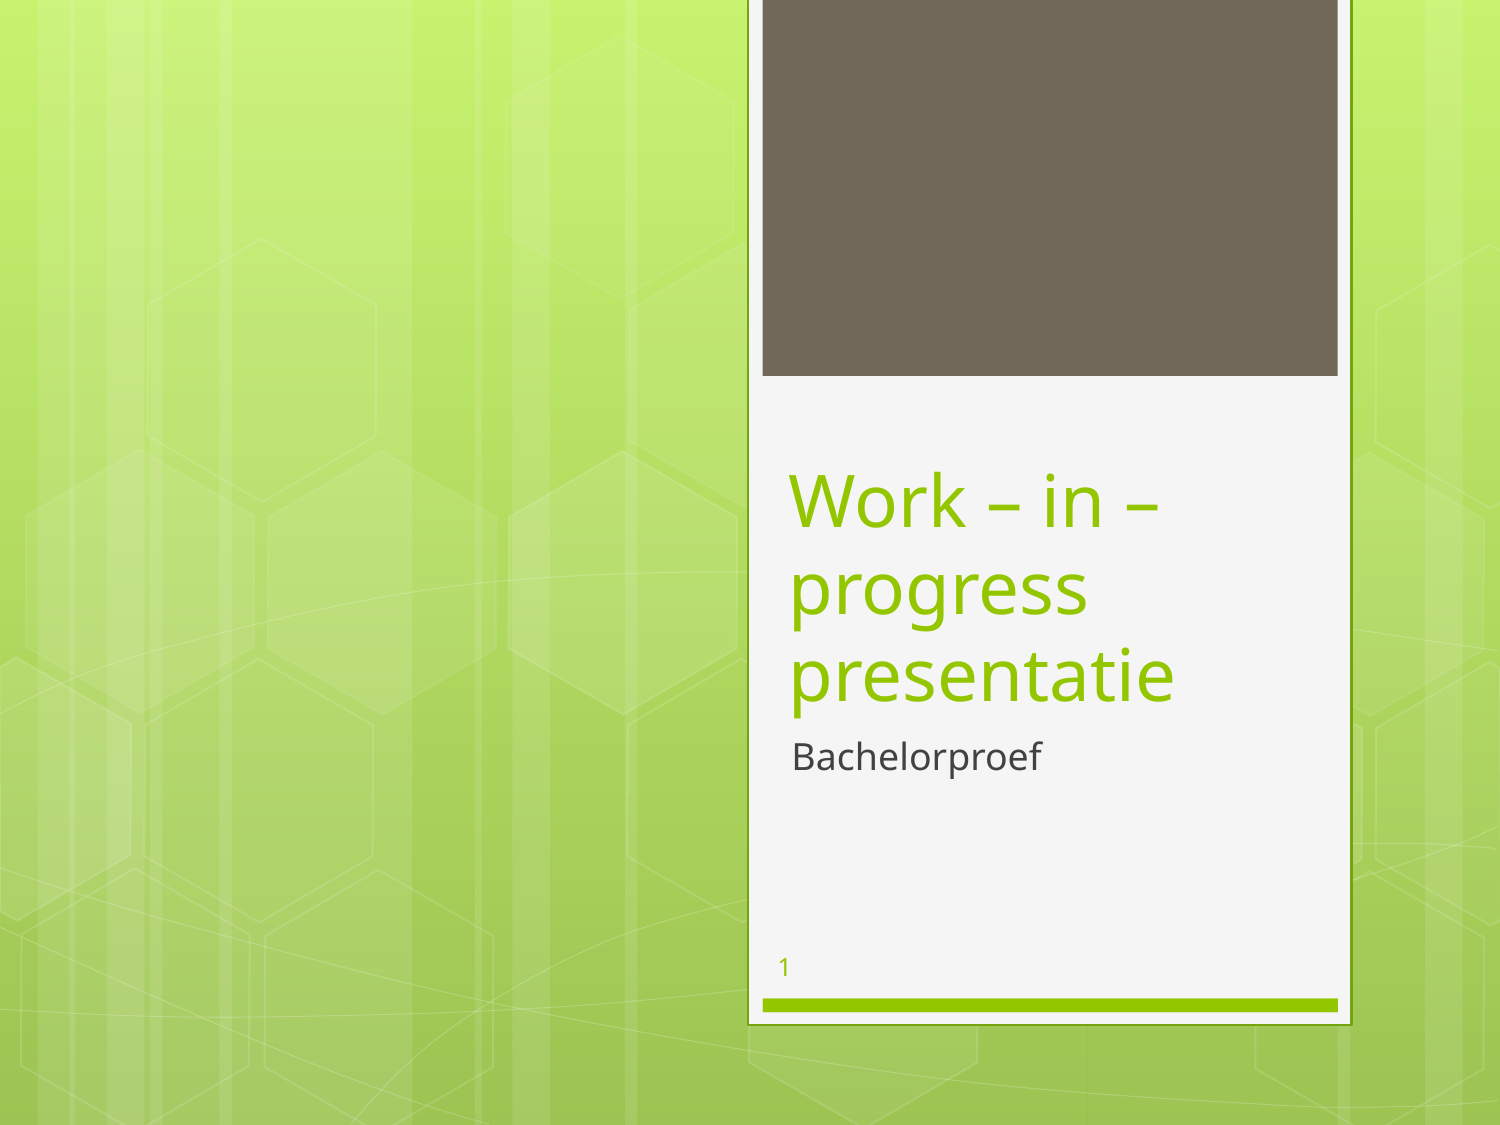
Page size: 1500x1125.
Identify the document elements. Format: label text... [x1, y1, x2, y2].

slide_number 1 [762, 938, 869, 999]
subtitle Bachelorproef [776, 725, 1320, 933]
title Work – in – progress presentatie [773, 444, 1320, 724]
